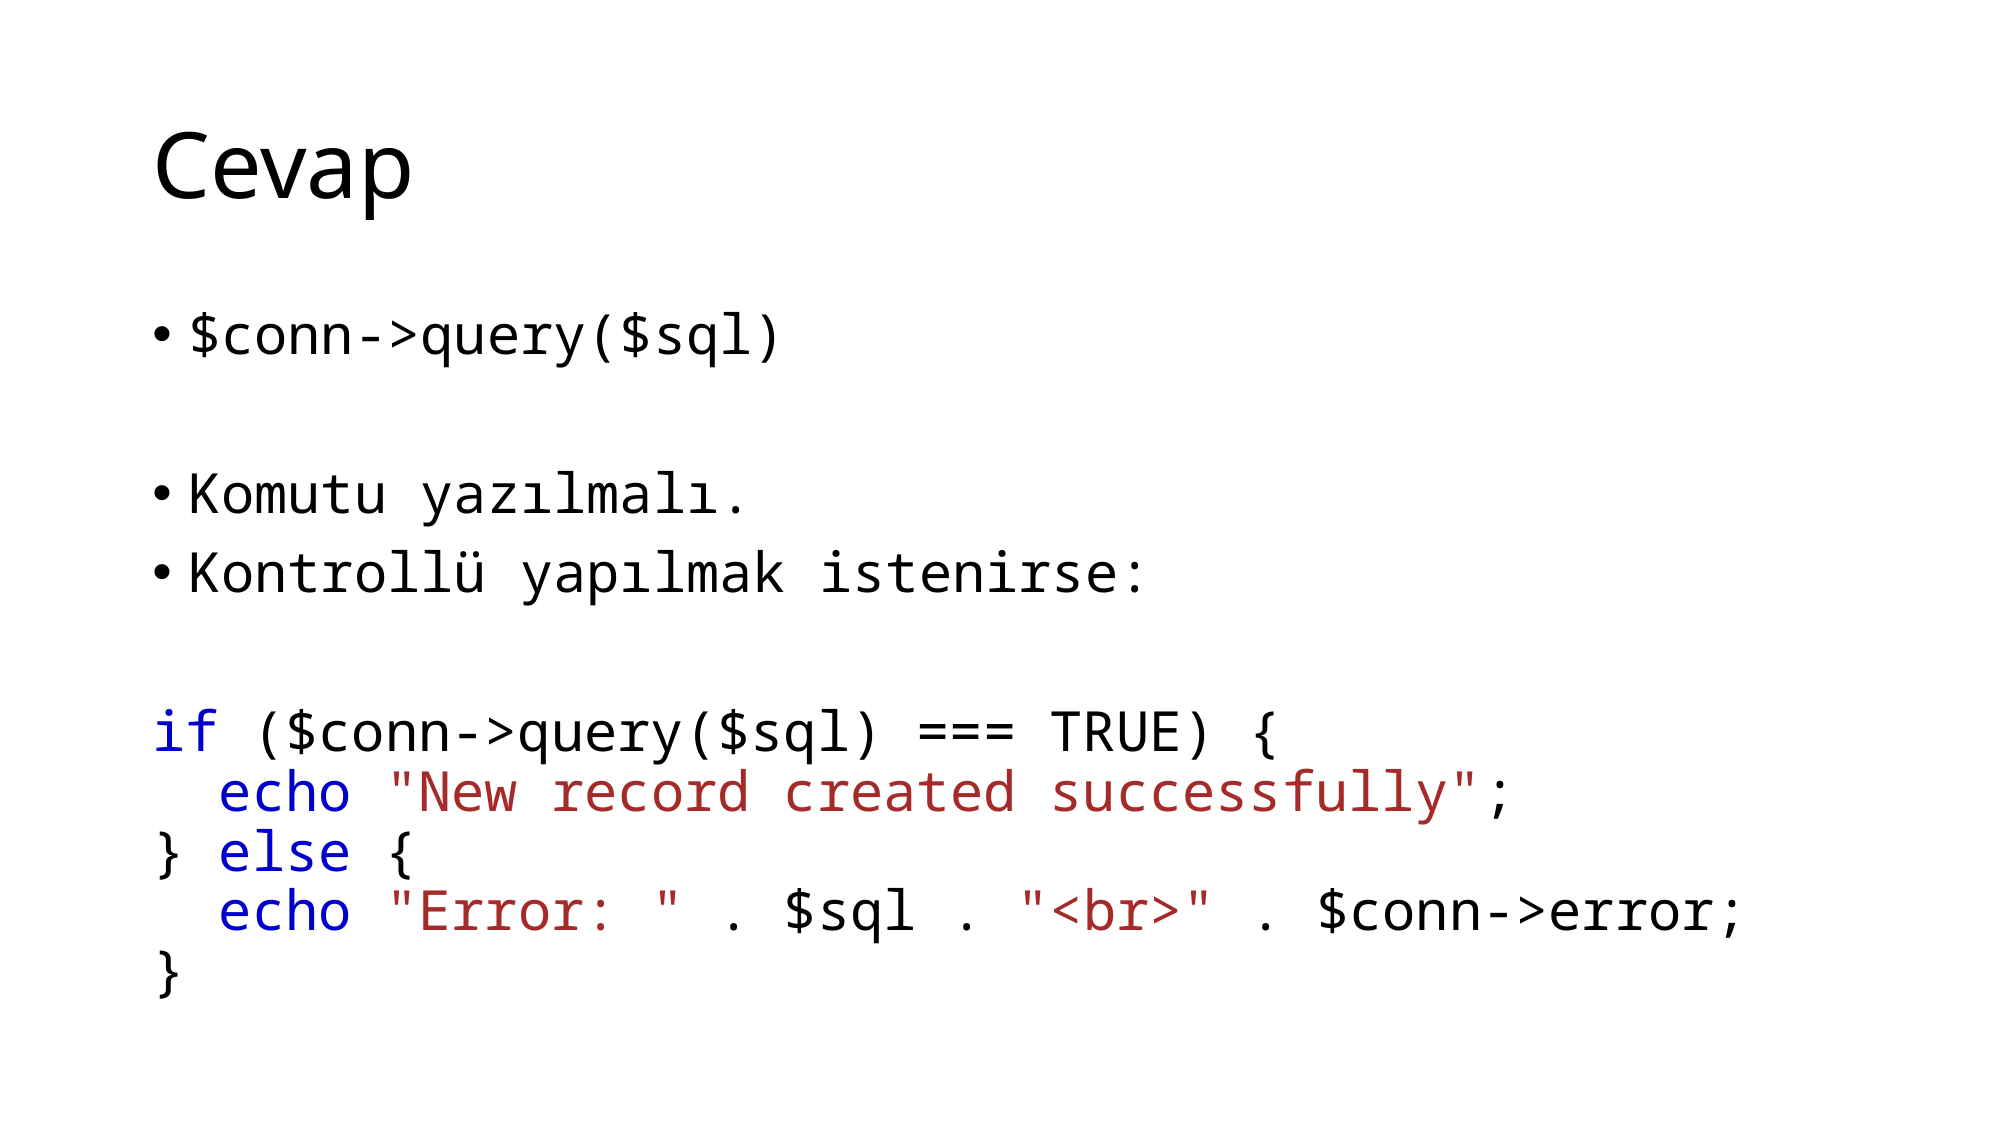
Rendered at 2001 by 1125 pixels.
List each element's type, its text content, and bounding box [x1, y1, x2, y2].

title Cevap [137, 59, 1863, 278]
list $conn->query($sql) Komutu yazılmalı. Kontrollü yapılmak istenirse: if ($conn->query($sql) === TRUE) { echo "New record created successfully"; } else { echo "Error: " . $sql . "<br>" . $conn->error; } [137, 299, 1925, 1014]
